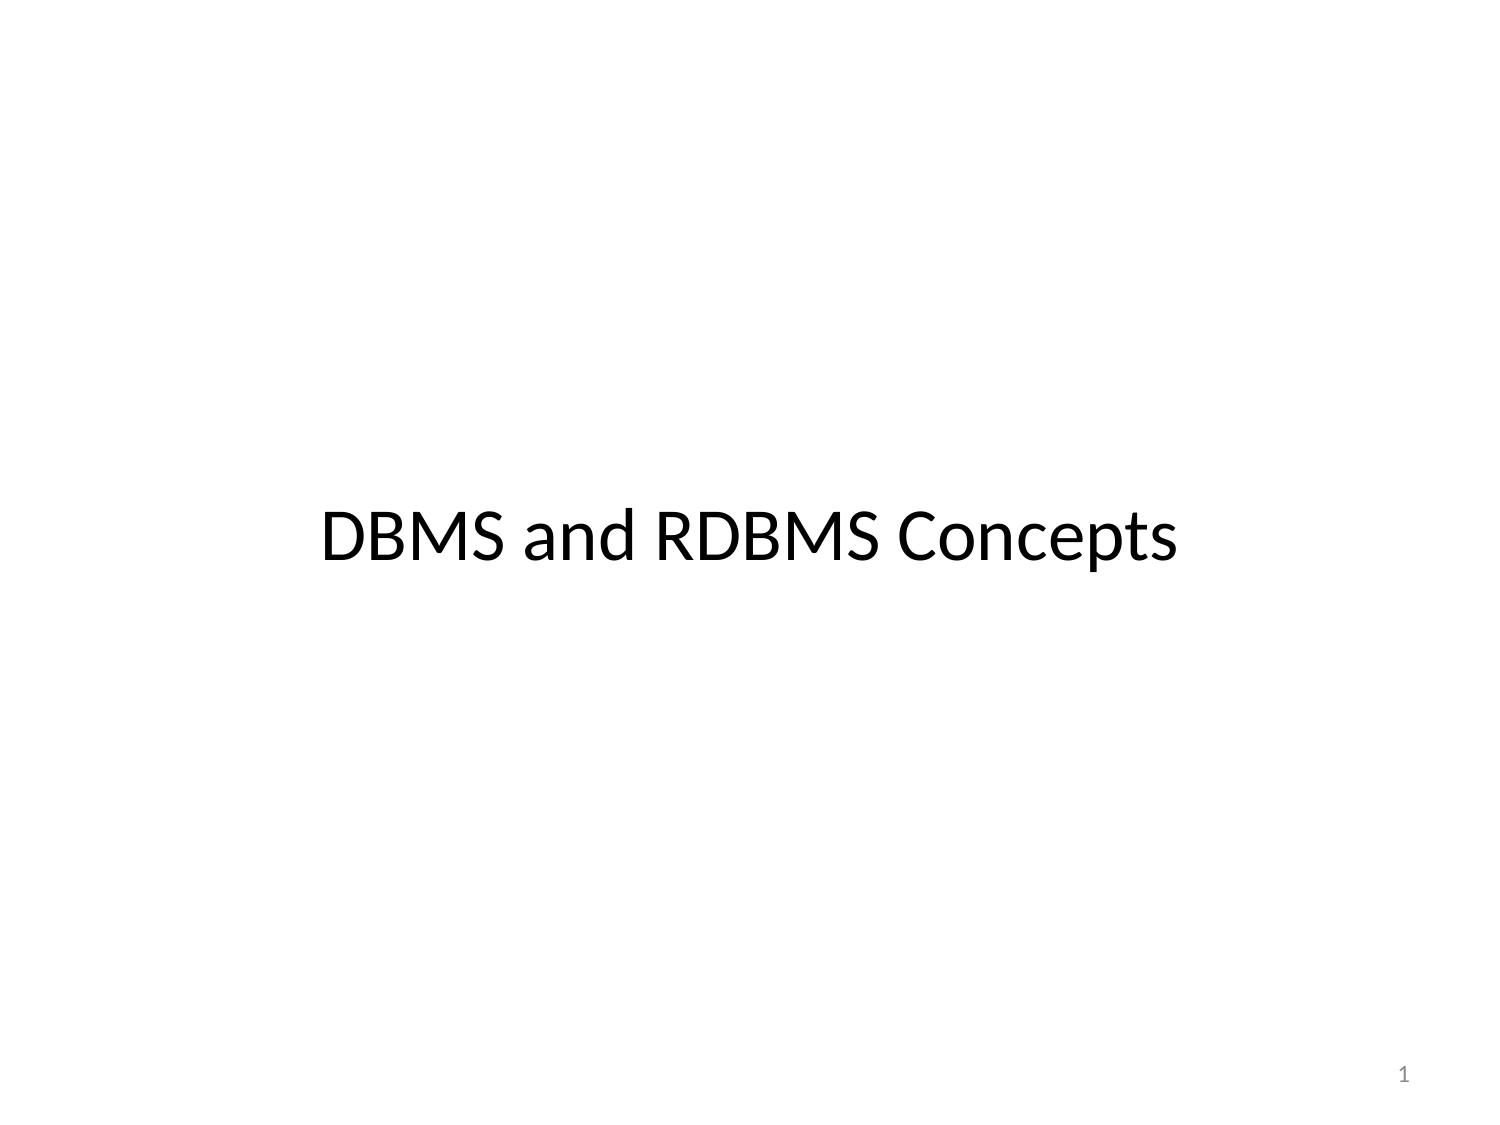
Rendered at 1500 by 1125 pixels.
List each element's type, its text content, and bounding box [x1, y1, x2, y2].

slide_number 1 [1074, 1042, 1425, 1103]
list DBMS and RDBMS Concepts [75, 262, 1425, 1005]
